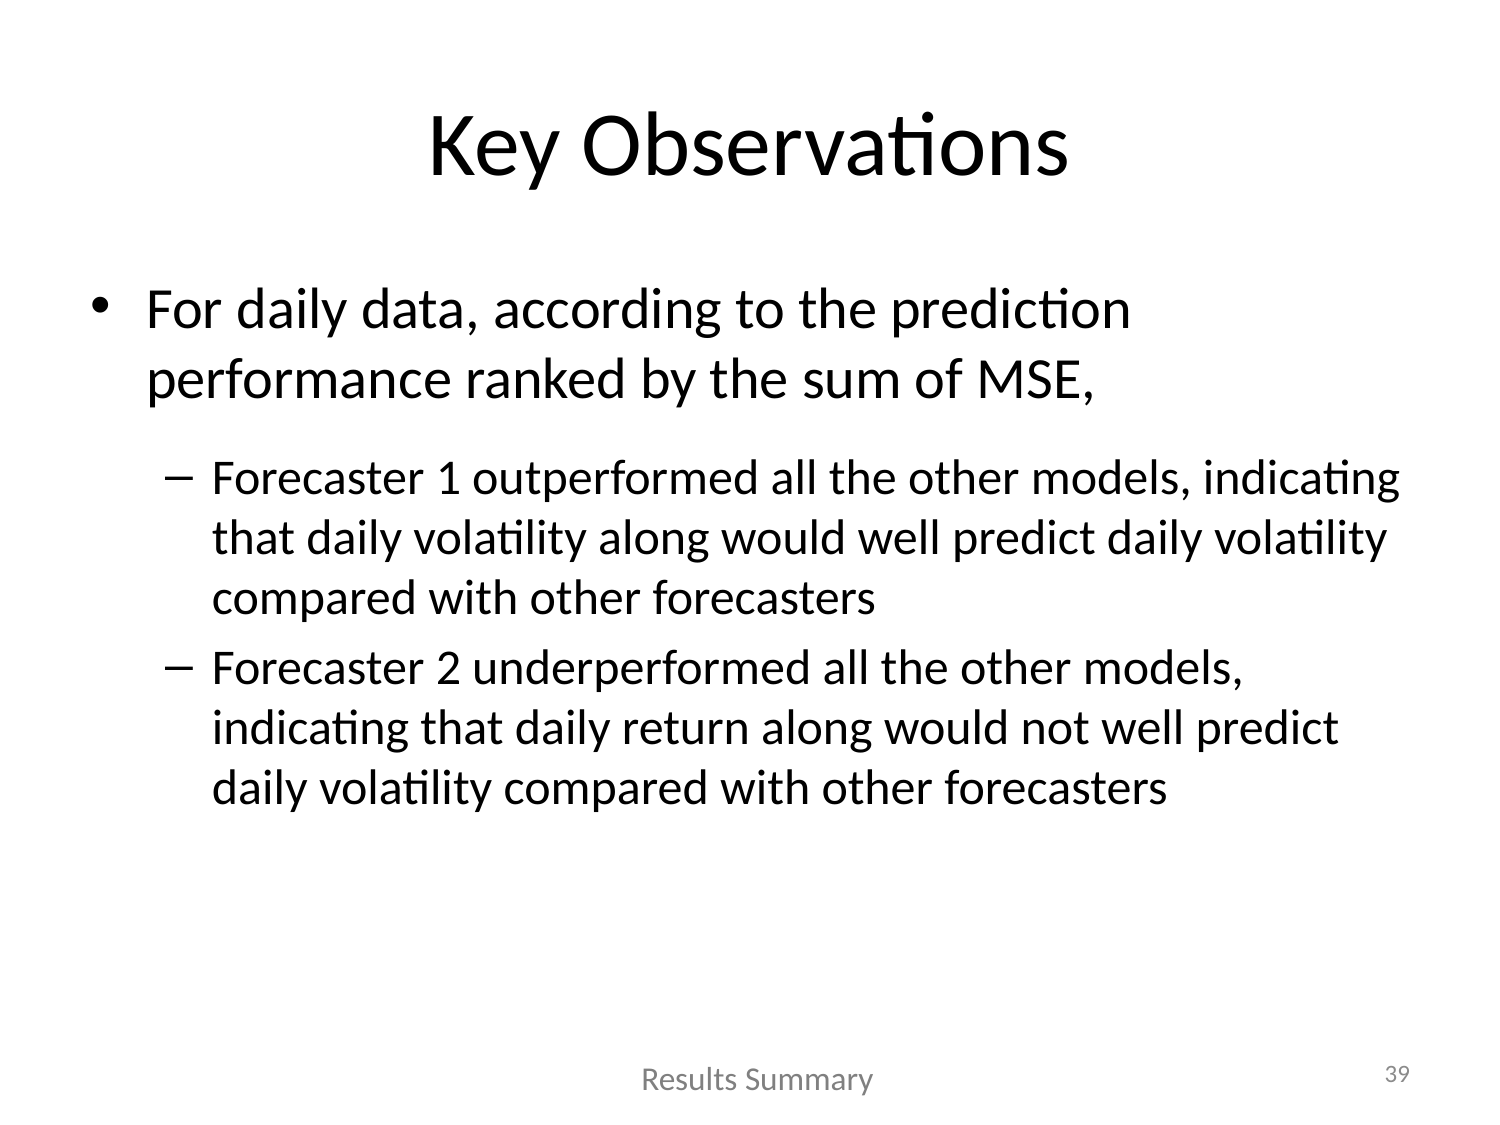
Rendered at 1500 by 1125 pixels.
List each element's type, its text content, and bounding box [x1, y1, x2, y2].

list For daily data, according to the prediction performance ranked by the sum of MSE, Forecaster 1 outperformed all the other models, indicating that daily volatility along would well predict daily volatility compared with other forecasters Forecaster 2 underperformed all the other models, indicating that daily return along would not well predict daily volatility compared with other forecasters [75, 262, 1425, 1005]
text_box Results Summary [626, 1049, 897, 1105]
title Key Observations [75, 45, 1425, 233]
slide_number 39 [1074, 1042, 1425, 1103]
